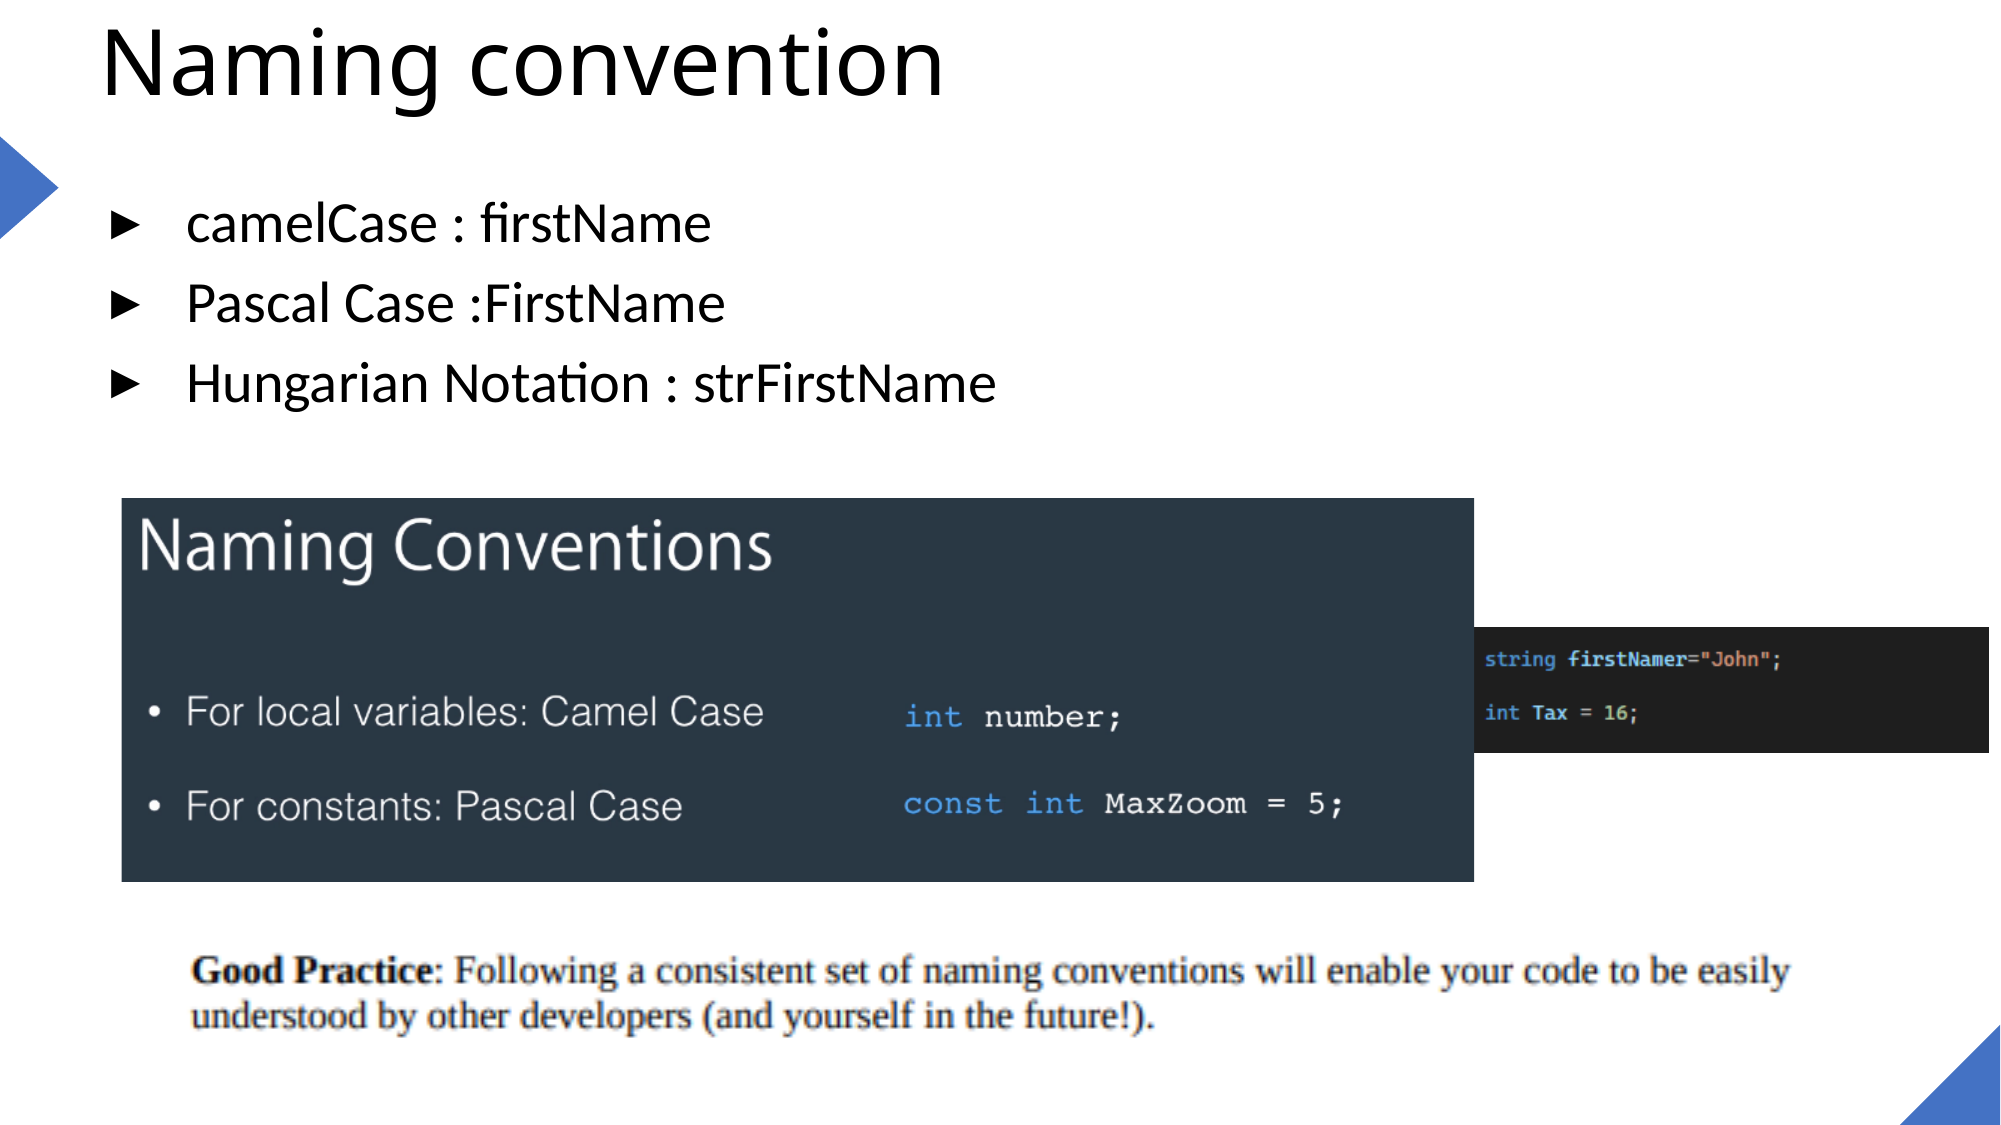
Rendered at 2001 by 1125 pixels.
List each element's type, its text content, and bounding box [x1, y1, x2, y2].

picture [150, 918, 1951, 1068]
list camelCase : firstName Pascal Case :FirstName Hungarian Notation : strFirstName [86, 192, 1913, 1095]
picture [121, 497, 1989, 882]
title Naming convention [99, 16, 1334, 128]
